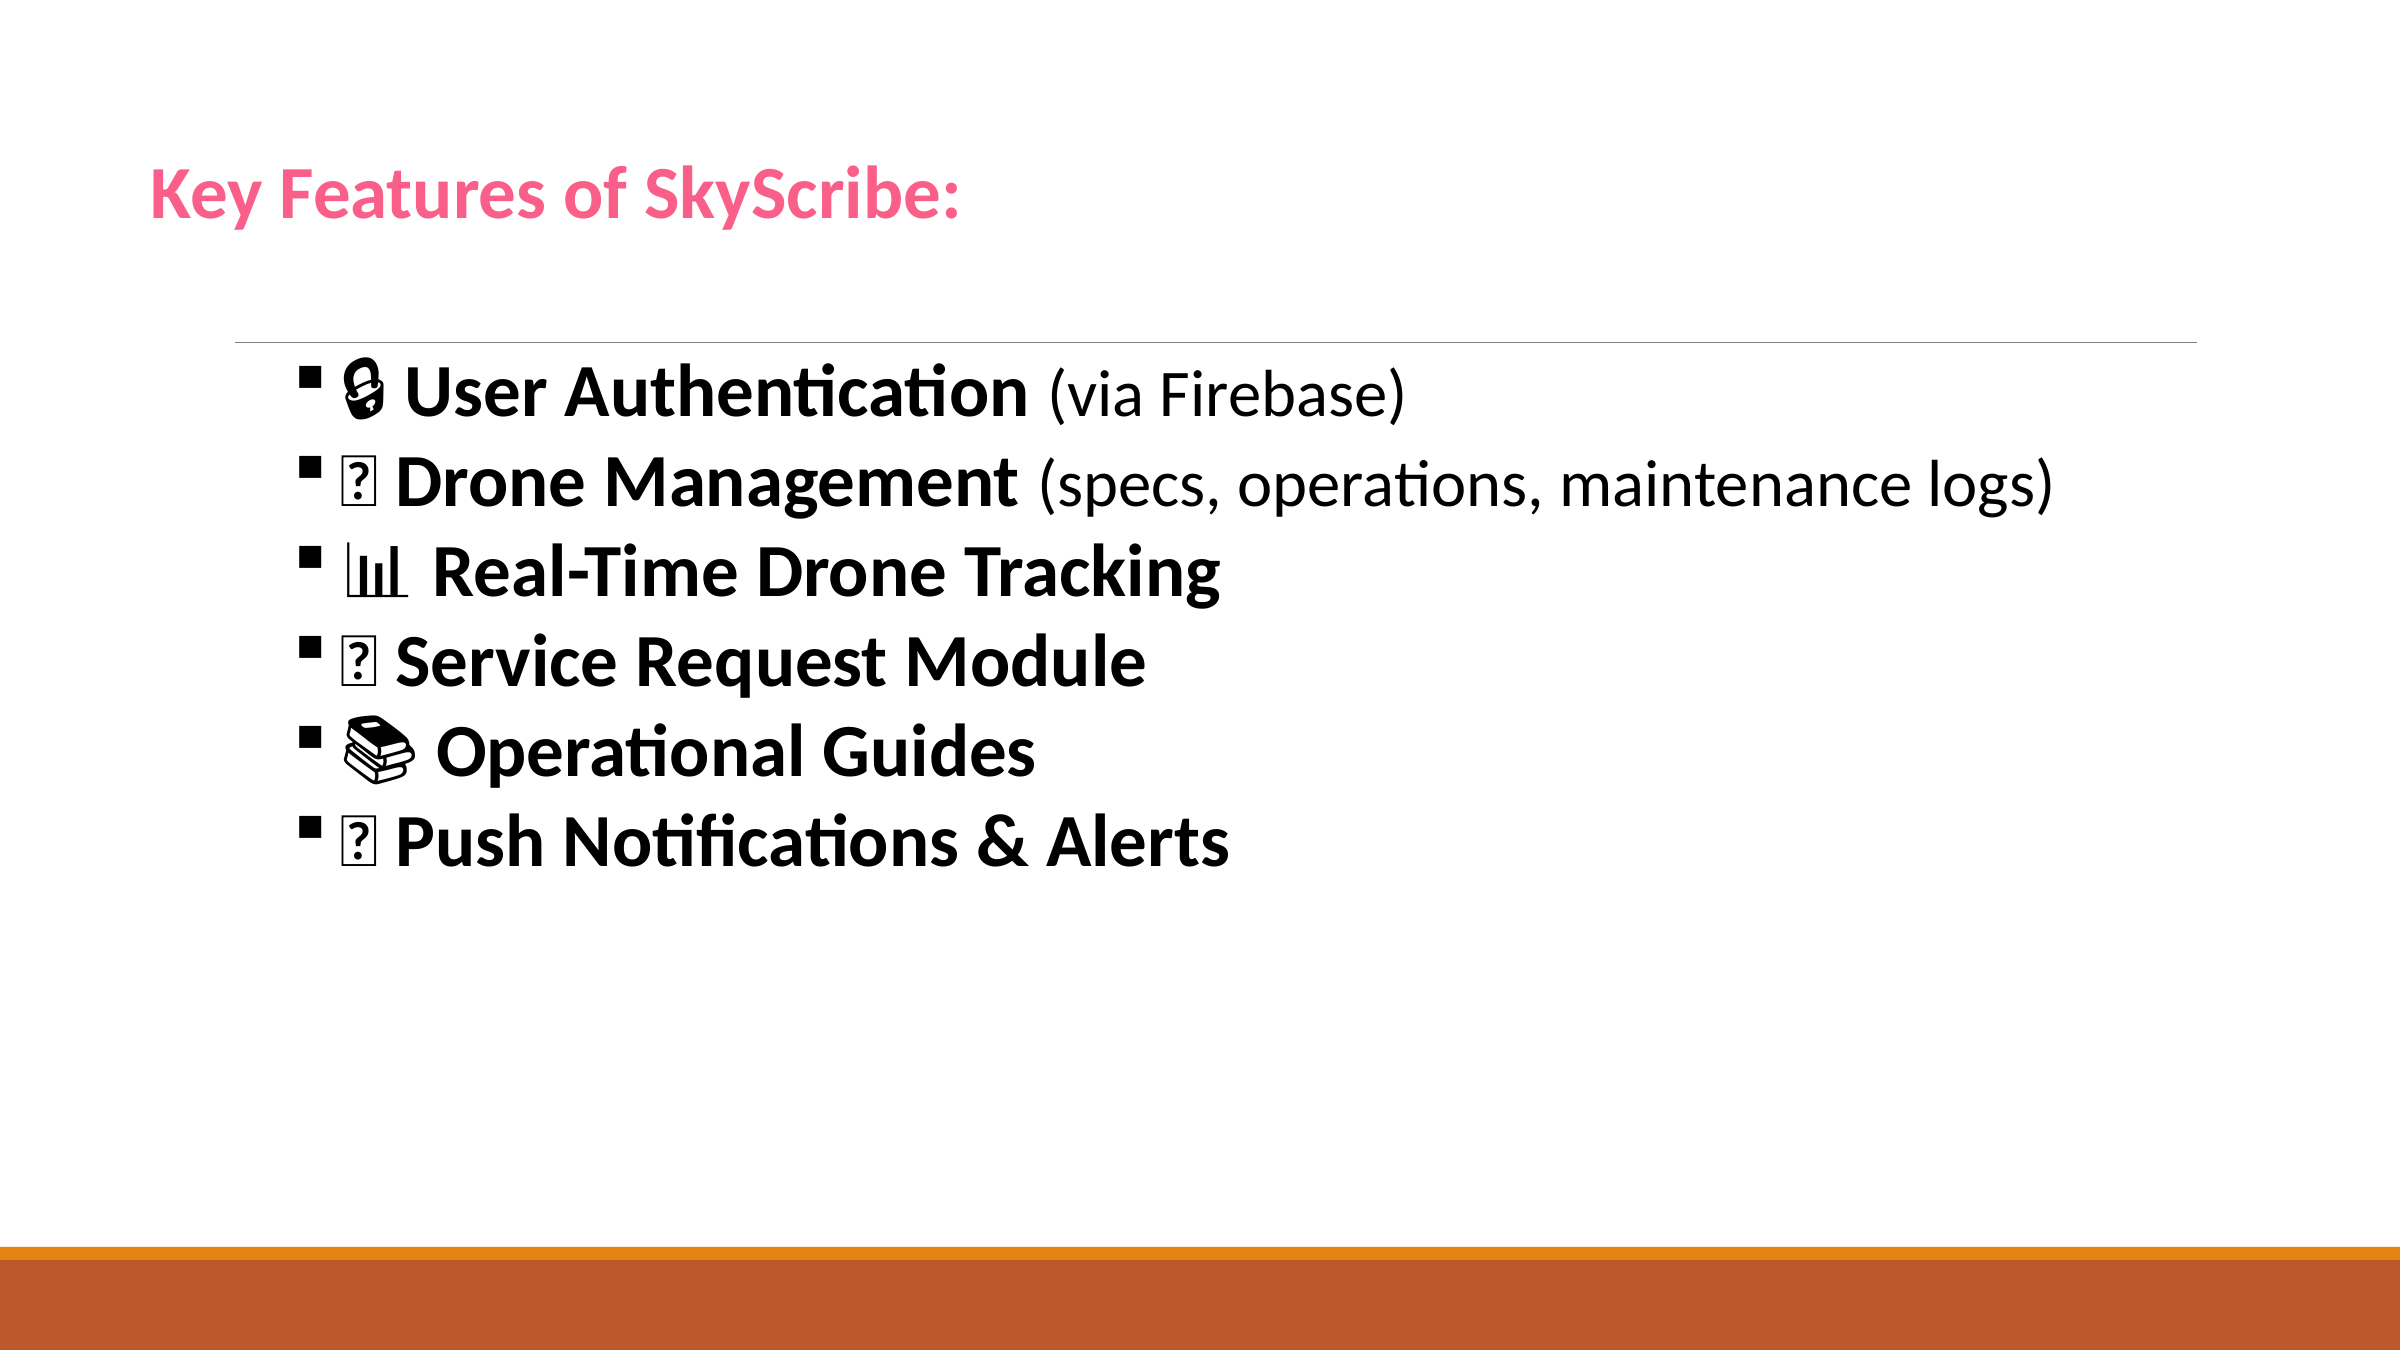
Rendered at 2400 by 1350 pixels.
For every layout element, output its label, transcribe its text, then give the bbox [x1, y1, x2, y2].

text_box 🔒 User Authentication (via Firebase) 🚁 Drone Management (specs, operations, maintenance logs) 📊 Real-Time Drone Tracking 📝 Service Request Module 📚 Operational Guides 📧 Push Notifications & Alerts [278, 334, 2122, 890]
text_box Key Features of SkyScribe: [135, 136, 1008, 241]
